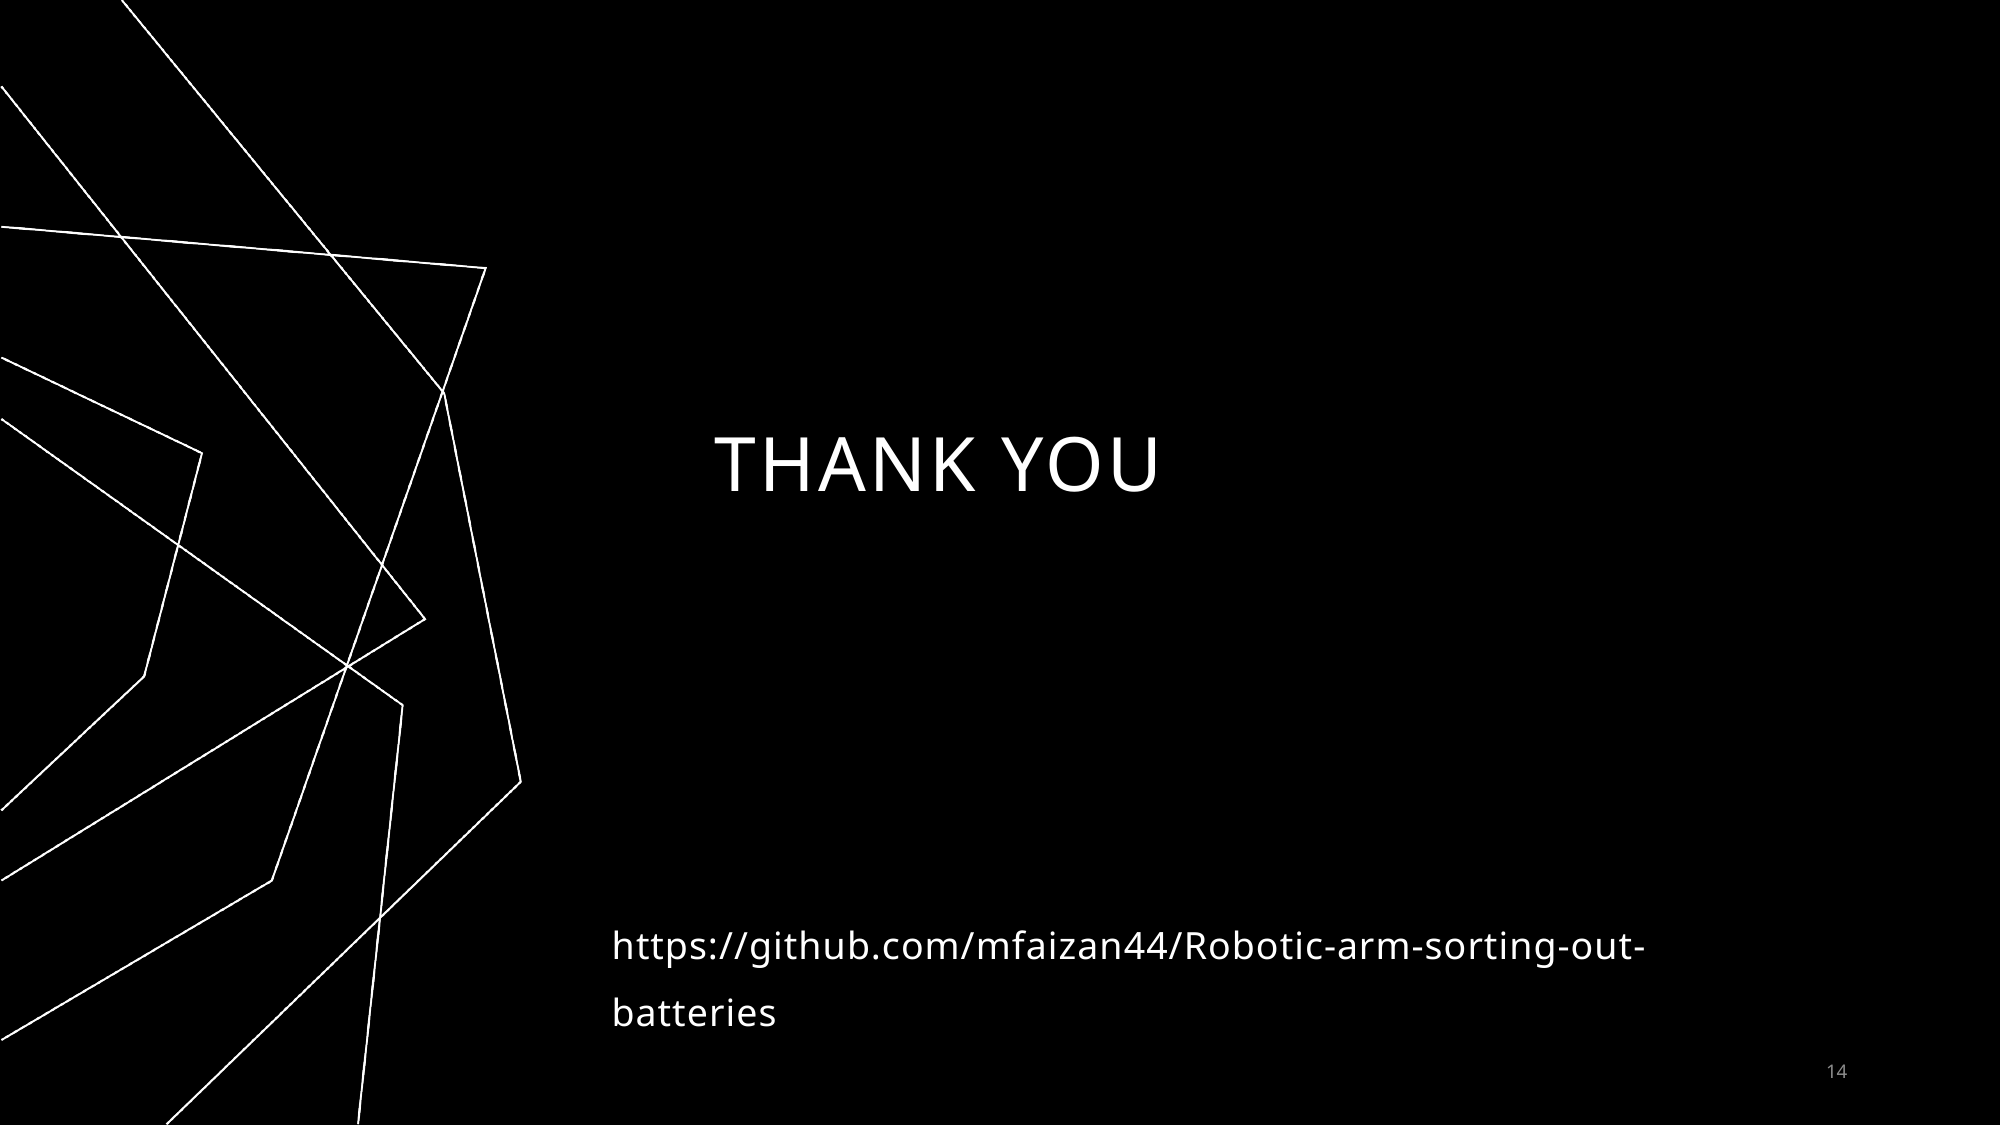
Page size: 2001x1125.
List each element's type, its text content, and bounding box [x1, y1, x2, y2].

subtitle https://github.com/mfaizan44/Robotic-arm-sorting-out-batteries [596, 891, 1799, 1091]
picture [0, 0, 522, 1125]
title THANK YOU [699, 265, 1386, 516]
slide_number 14 [1571, 1042, 1863, 1103]
